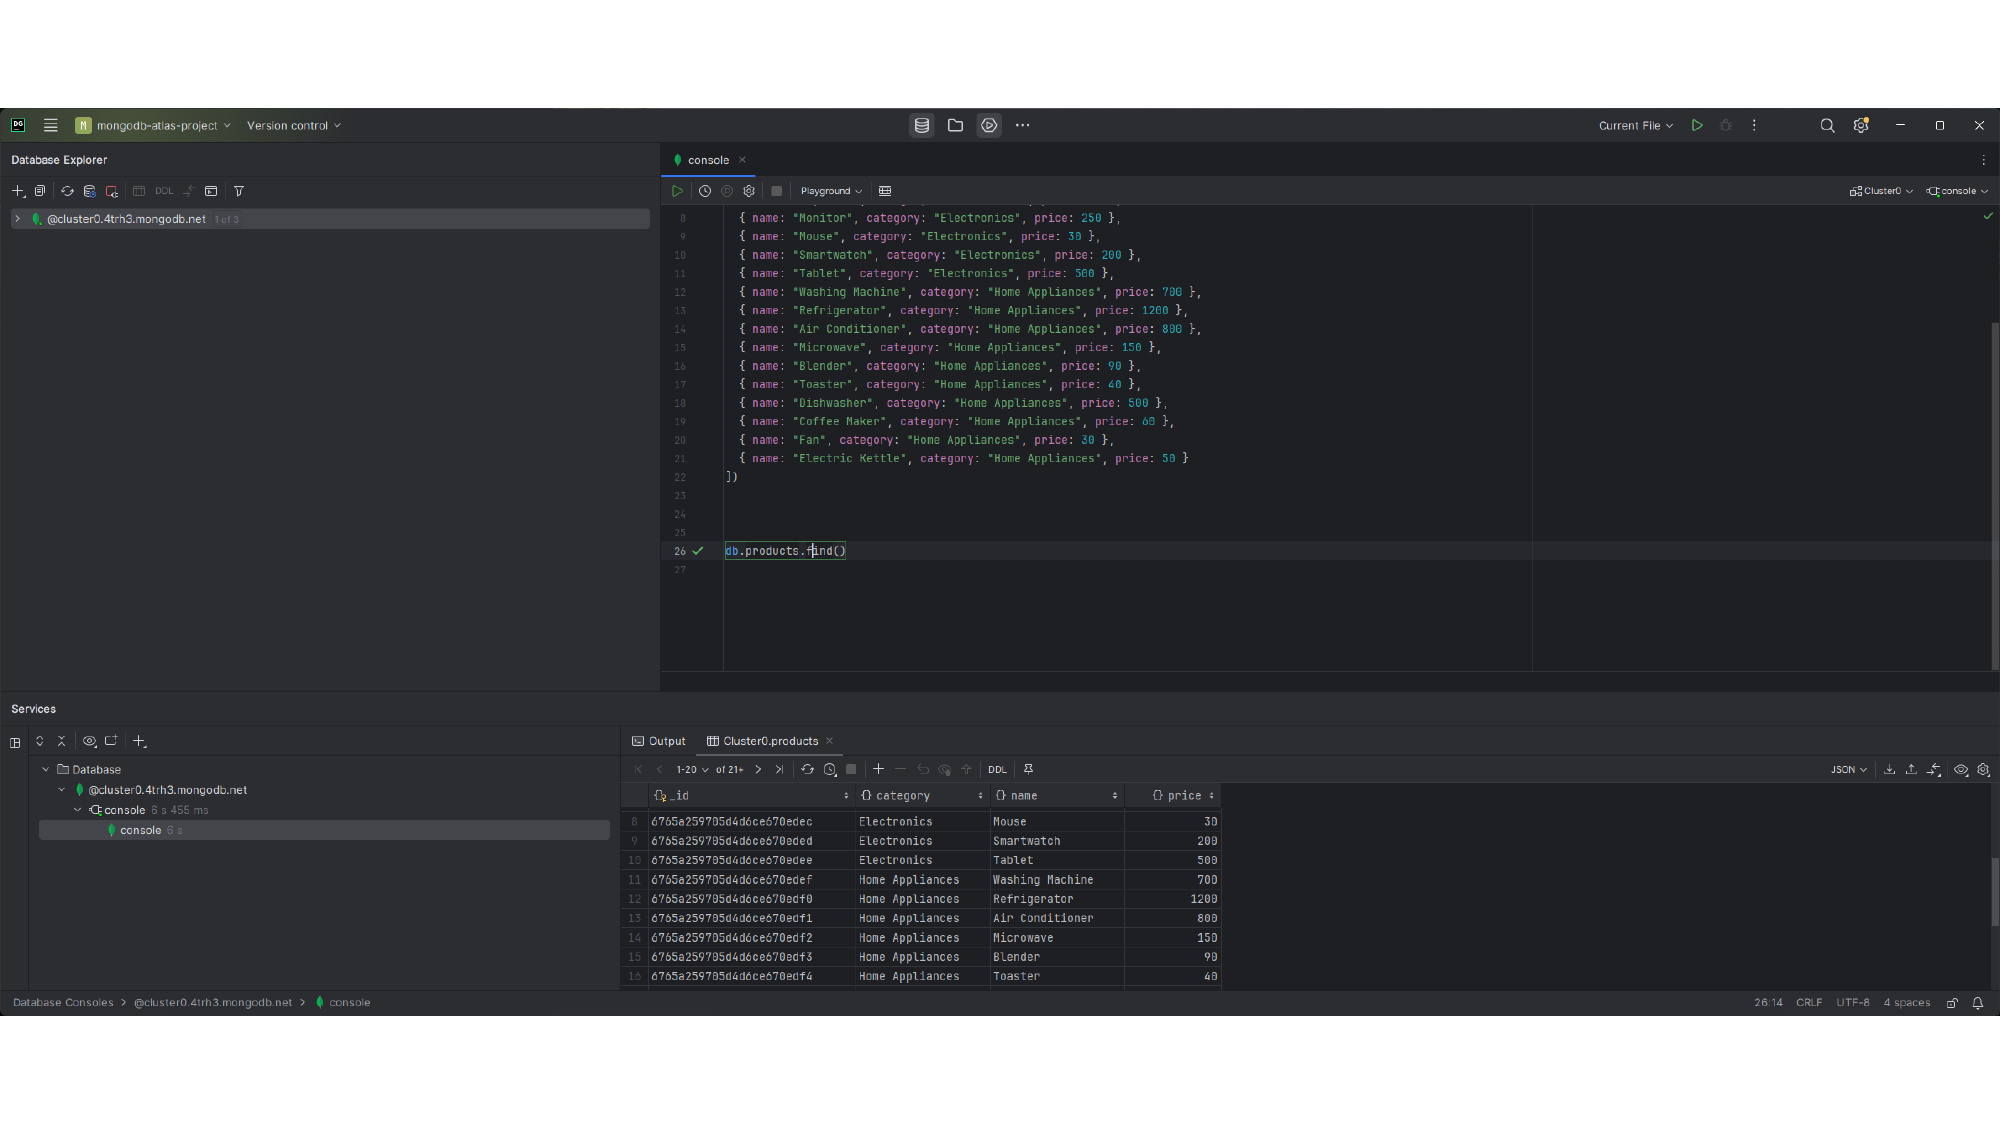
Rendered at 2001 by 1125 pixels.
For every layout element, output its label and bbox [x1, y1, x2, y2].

list [0, 108, 2000, 1017]
